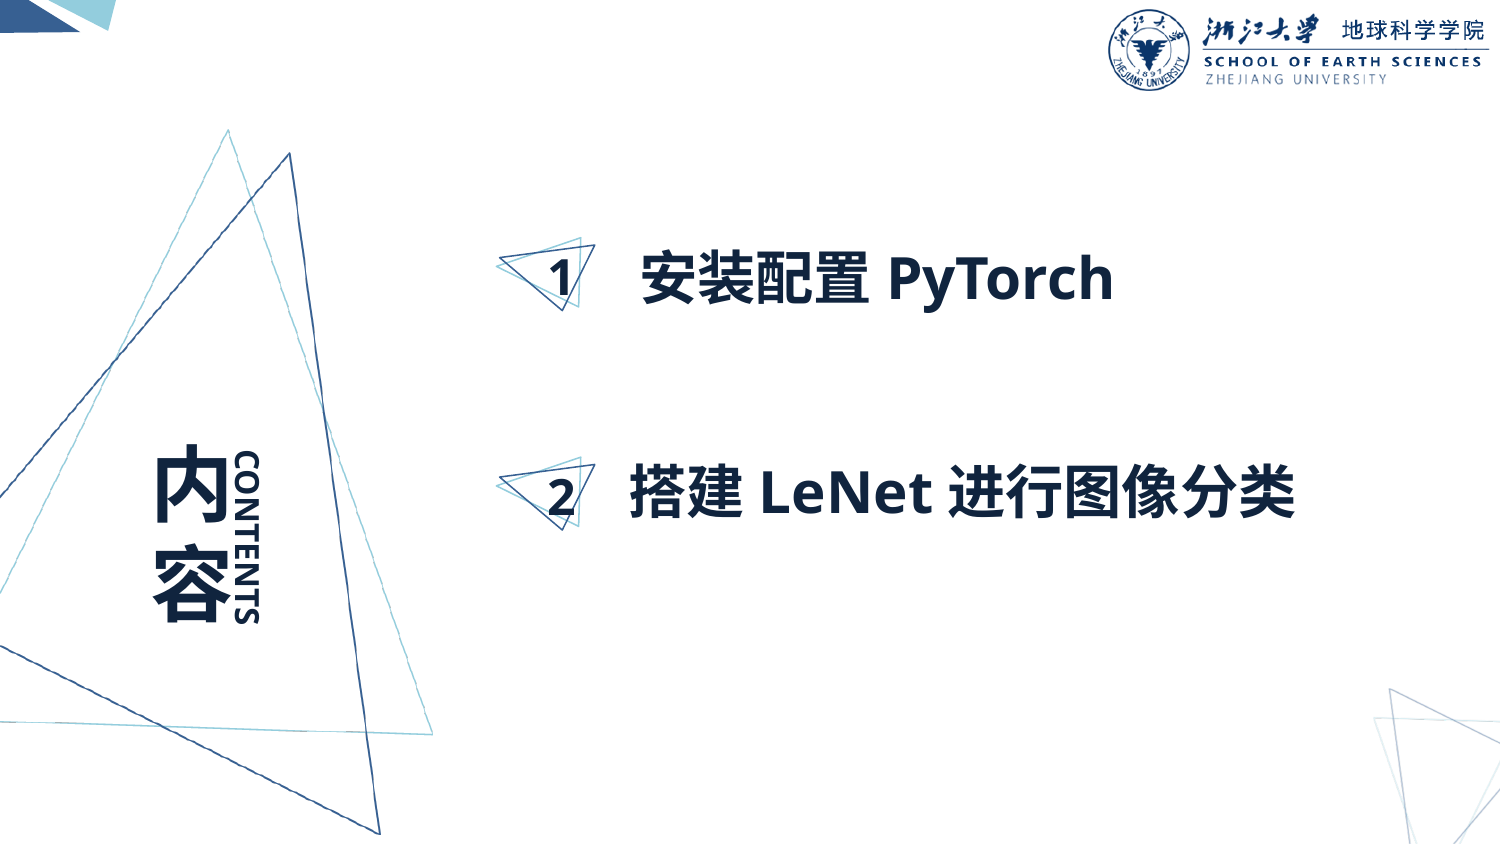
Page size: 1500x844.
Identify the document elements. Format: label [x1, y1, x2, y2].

picture [0, 128, 433, 835]
picture [1372, 688, 1500, 844]
text_box [132, 424, 277, 648]
text_box [496, 233, 1129, 320]
picture [1108, 8, 1490, 92]
text_box [0, 0, 117, 34]
text_box [495, 447, 1302, 534]
